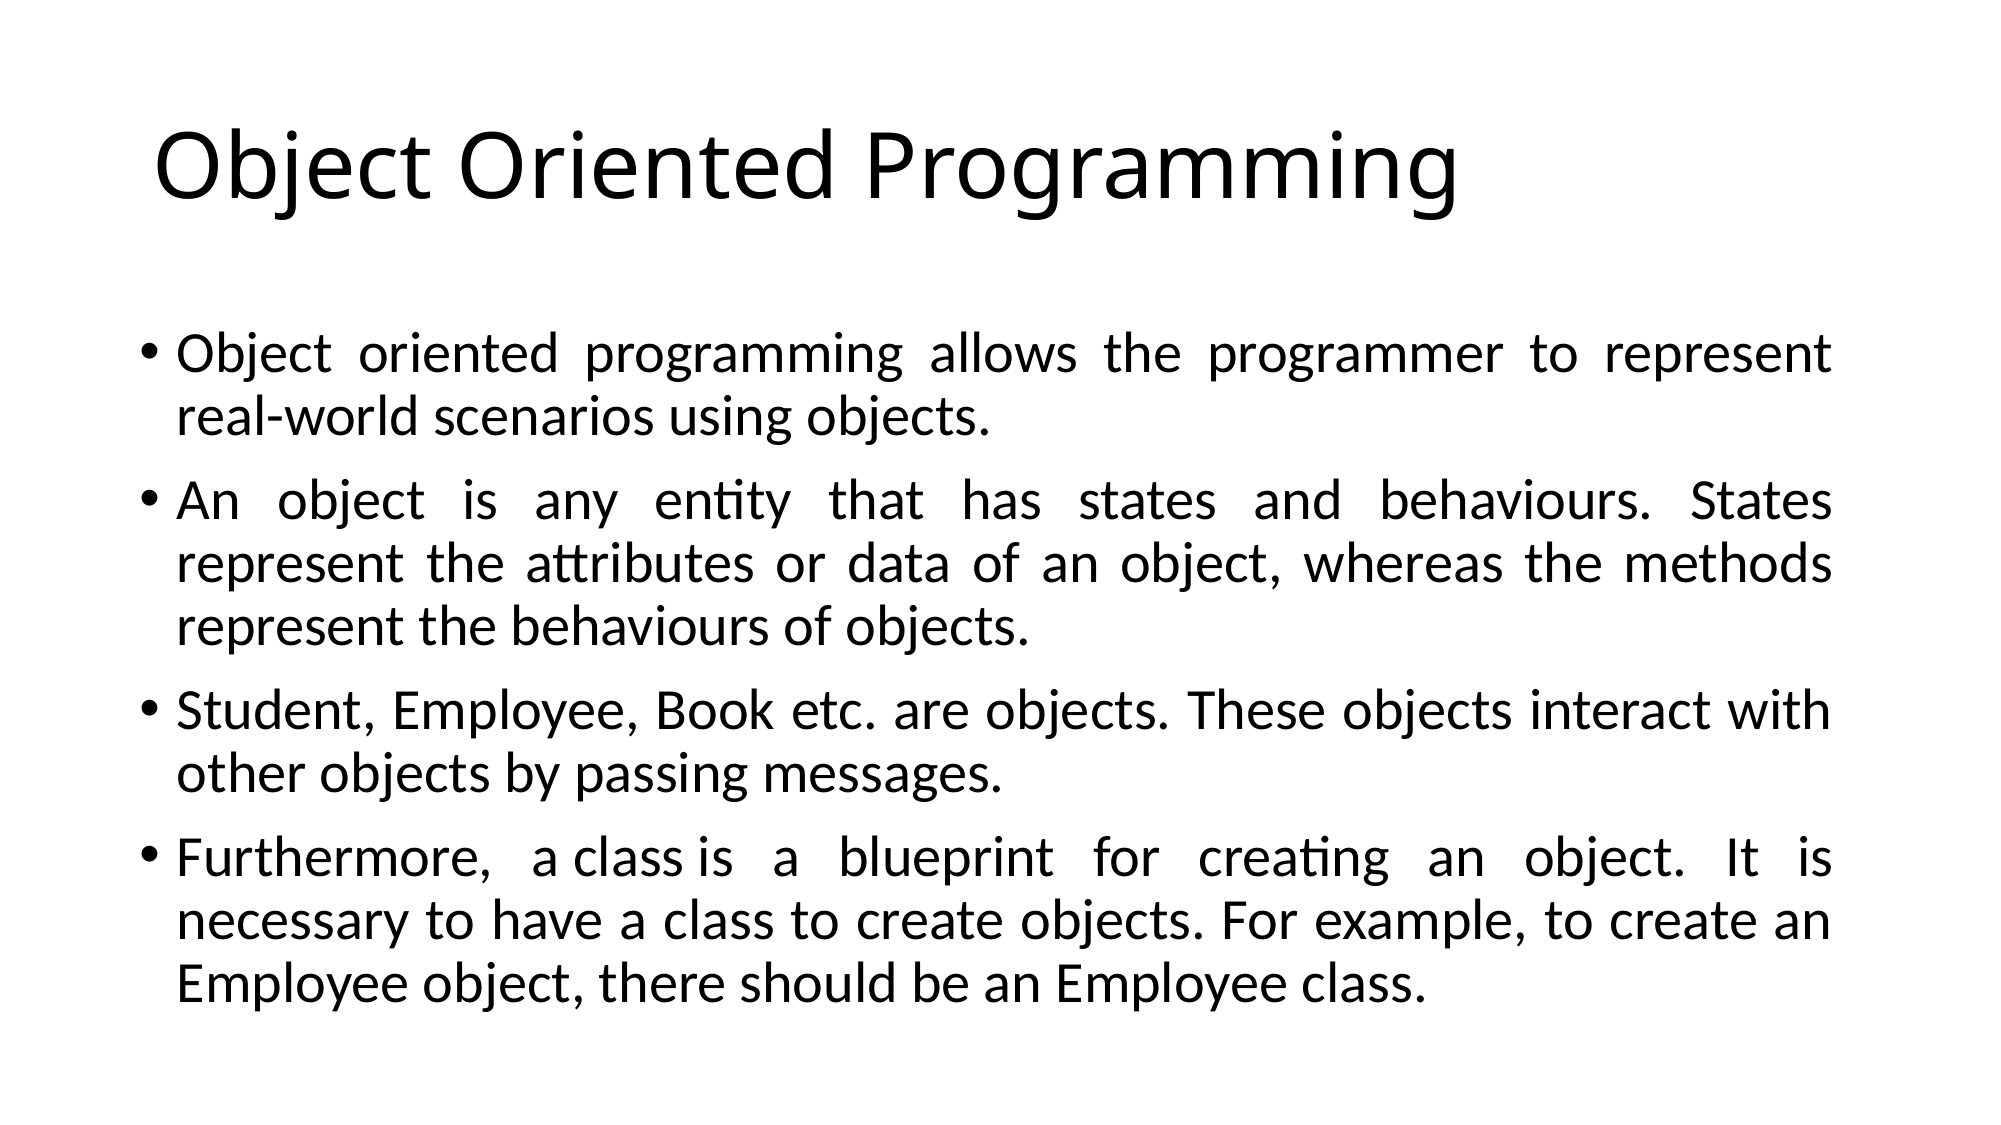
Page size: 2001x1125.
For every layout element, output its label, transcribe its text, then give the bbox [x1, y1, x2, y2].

title Object Oriented Programming [137, 59, 1863, 278]
list Object oriented programming allows the programmer to represent real-world scenarios using objects. An object is any entity that has states and behaviours. States represent the attributes or data of an object, whereas the methods represent the behaviours of objects. Student, Employee, Book etc. are objects. These objects interact with other objects by passing messages. Furthermore, a class is a blueprint for creating an object. It is necessary to have a class to create objects. For example, to create an Employee object, there should be an Employee class. [124, 315, 1850, 1029]
